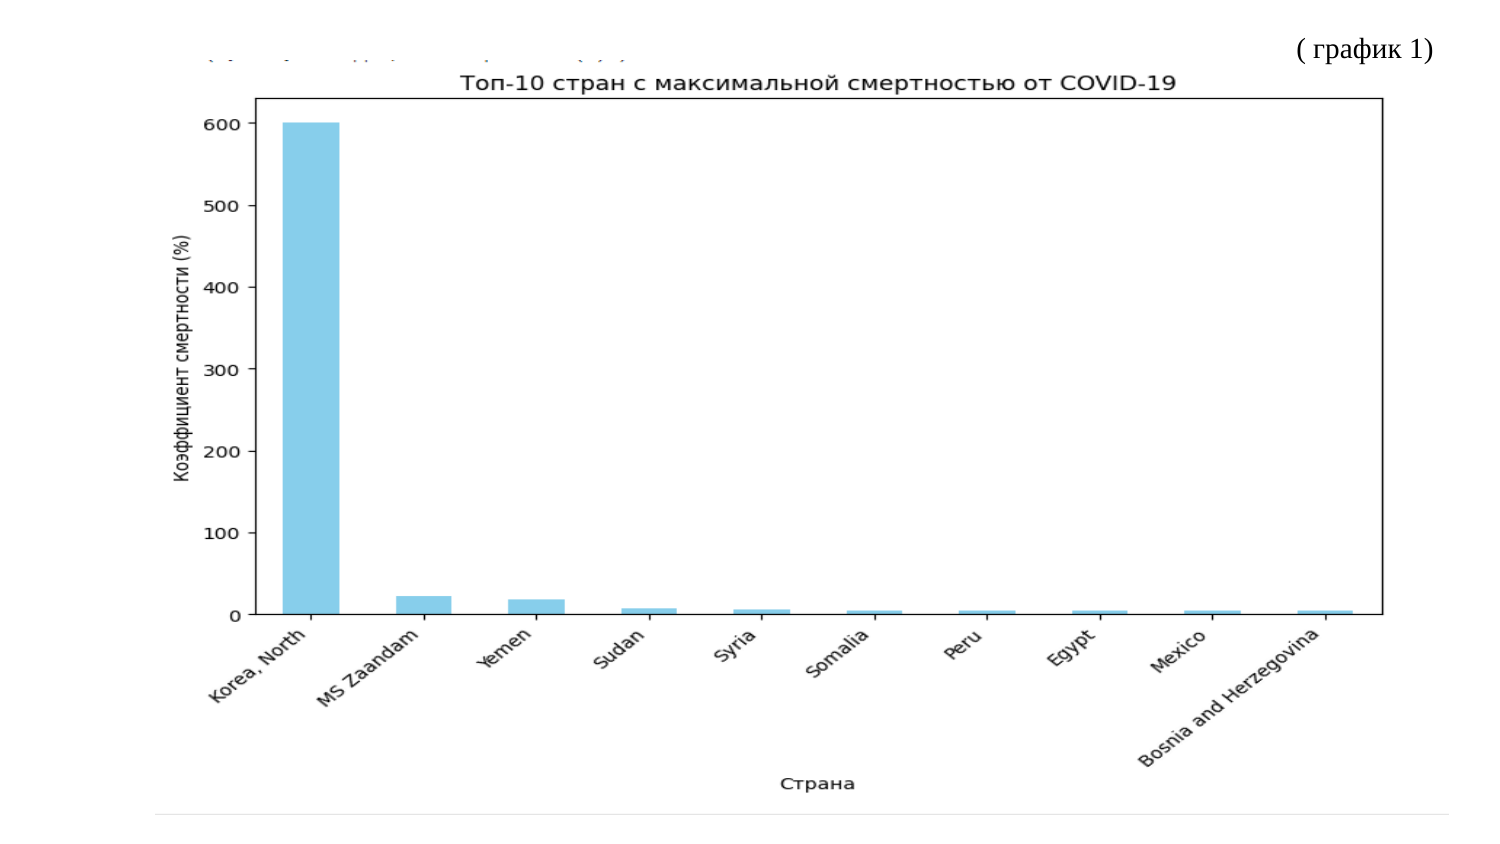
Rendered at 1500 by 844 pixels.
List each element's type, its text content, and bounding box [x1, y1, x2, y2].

picture [154, 59, 1449, 815]
text_box ( график 1) [1274, 9, 1449, 59]
